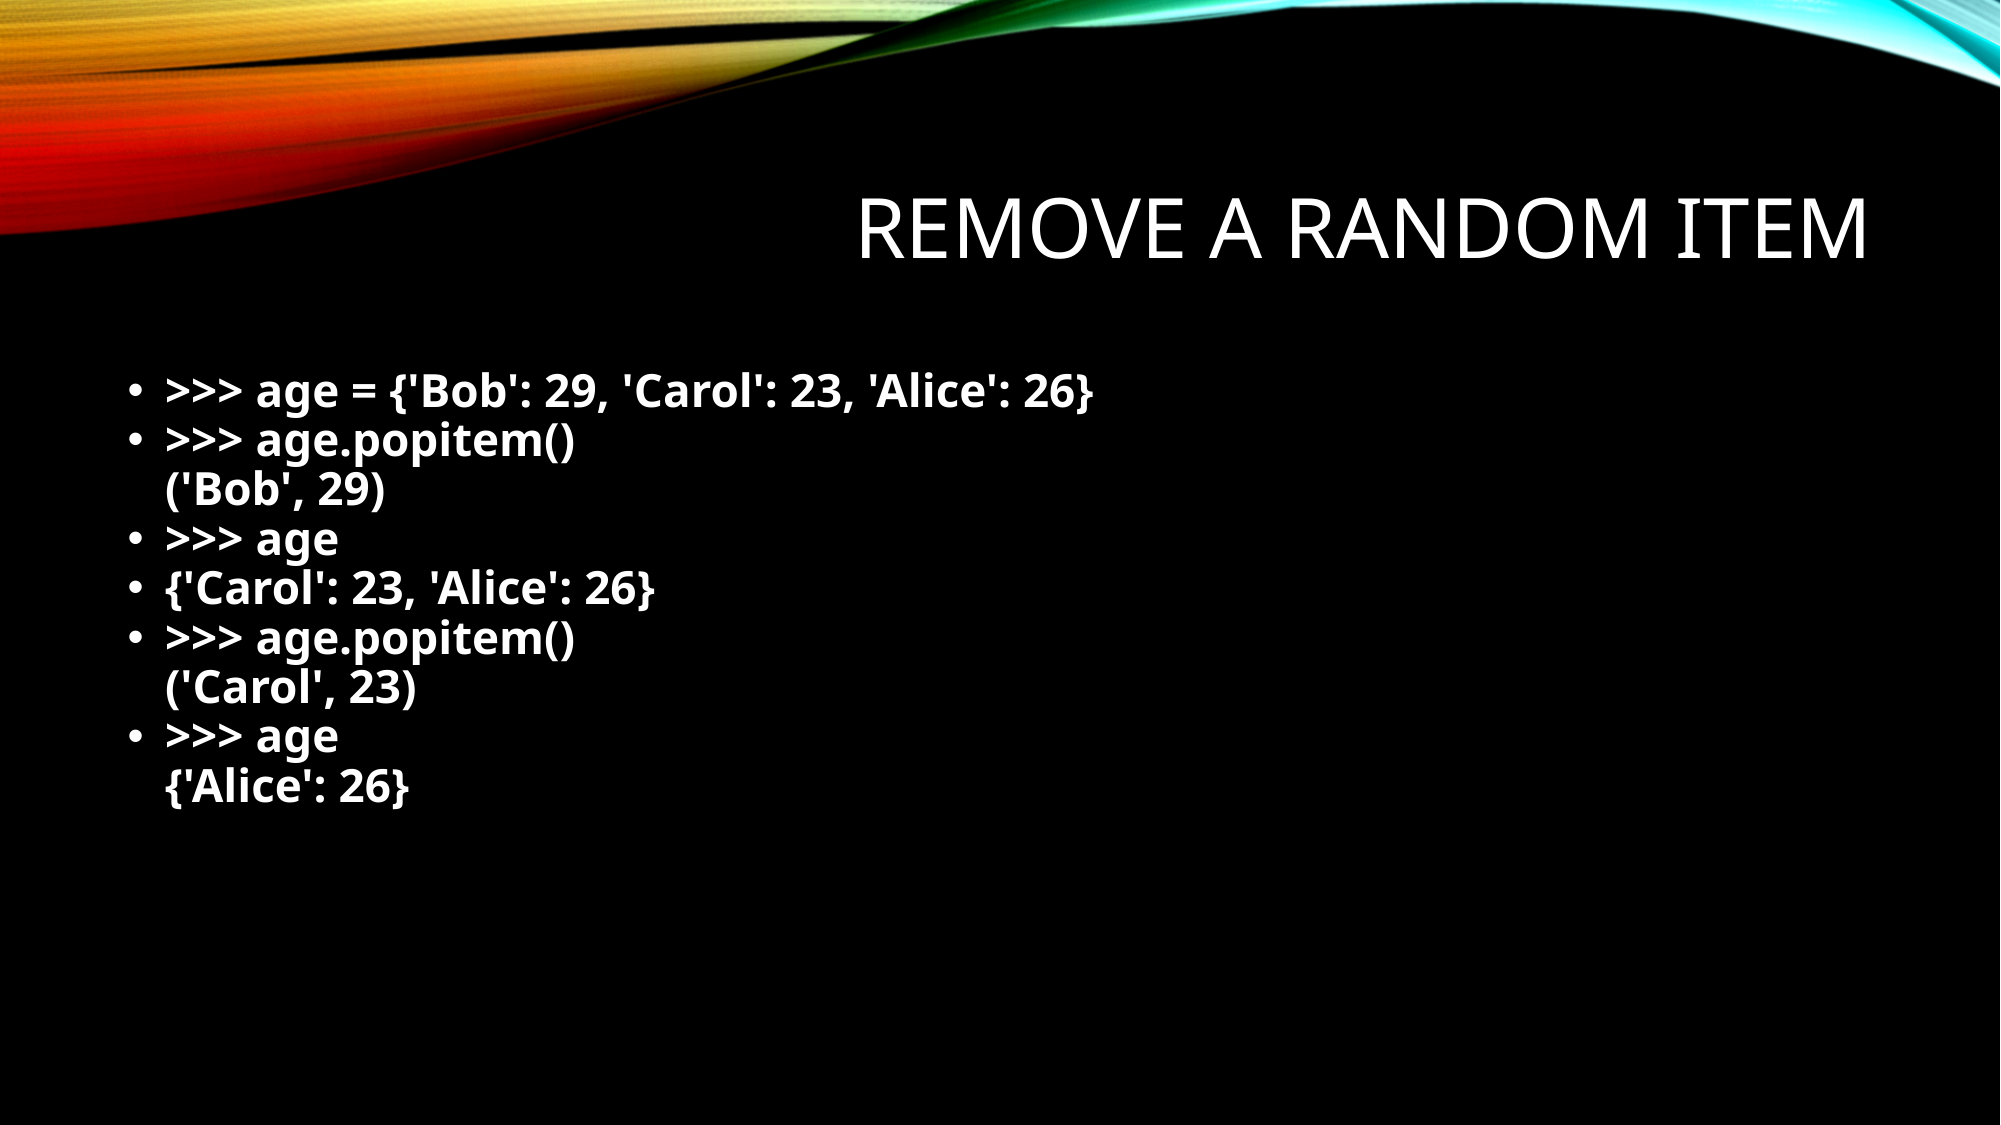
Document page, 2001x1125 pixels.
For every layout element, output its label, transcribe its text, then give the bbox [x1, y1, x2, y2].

title Remove a random item [474, 125, 1888, 338]
picture [0, 0, 2000, 237]
list >>> age = {'Bob': 29, 'Carol': 23, 'Alice': 26} >>> age.popitem() ('Bob', 29) >>> age {'Carol': 23, 'Alice': 26} >>> age.popitem() ('Carol', 23) >>> age {'Alice': 26} [112, 360, 1888, 1021]
